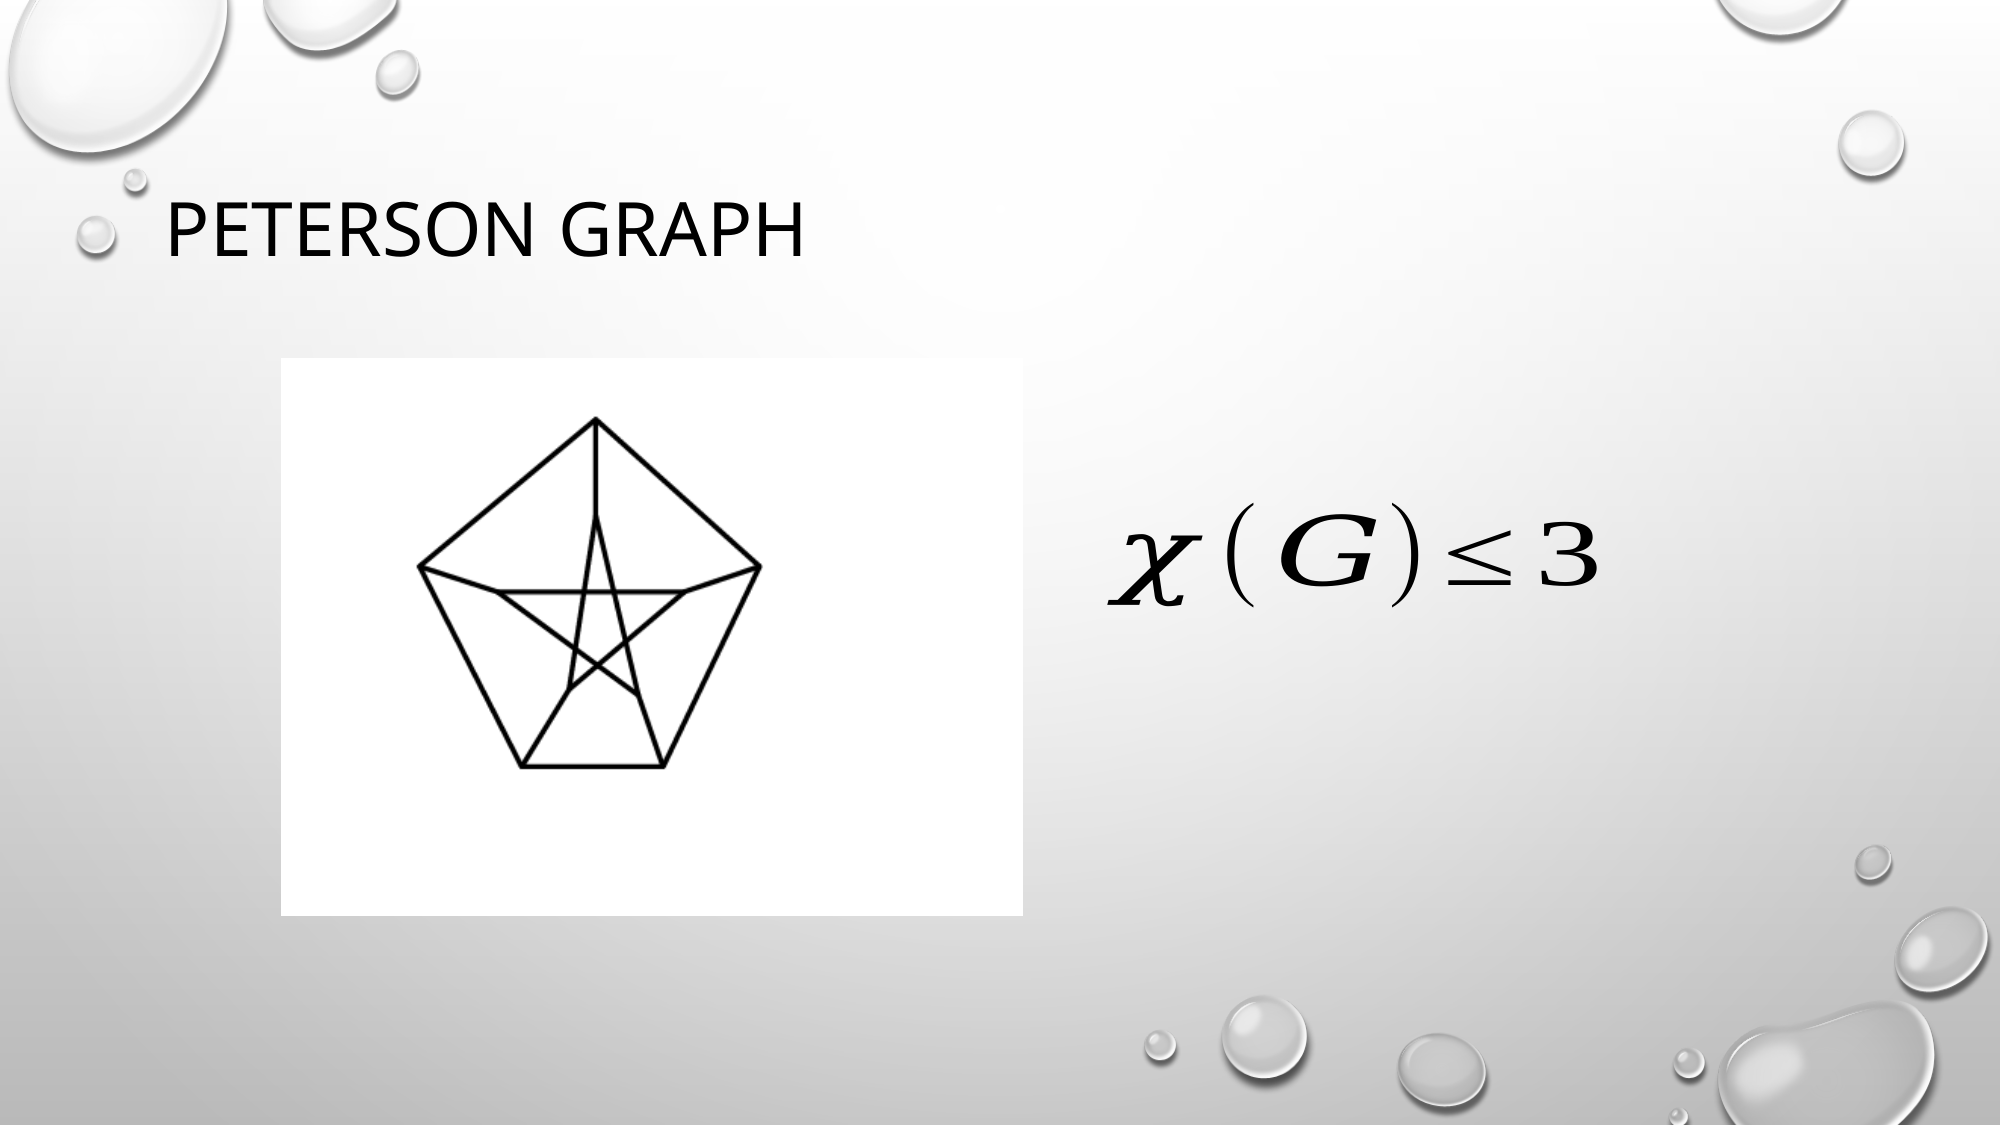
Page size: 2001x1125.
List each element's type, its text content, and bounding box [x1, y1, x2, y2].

title PETERSON GRAPH [149, 101, 1851, 364]
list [280, 358, 1023, 916]
picture [0, 0, 2000, 1125]
